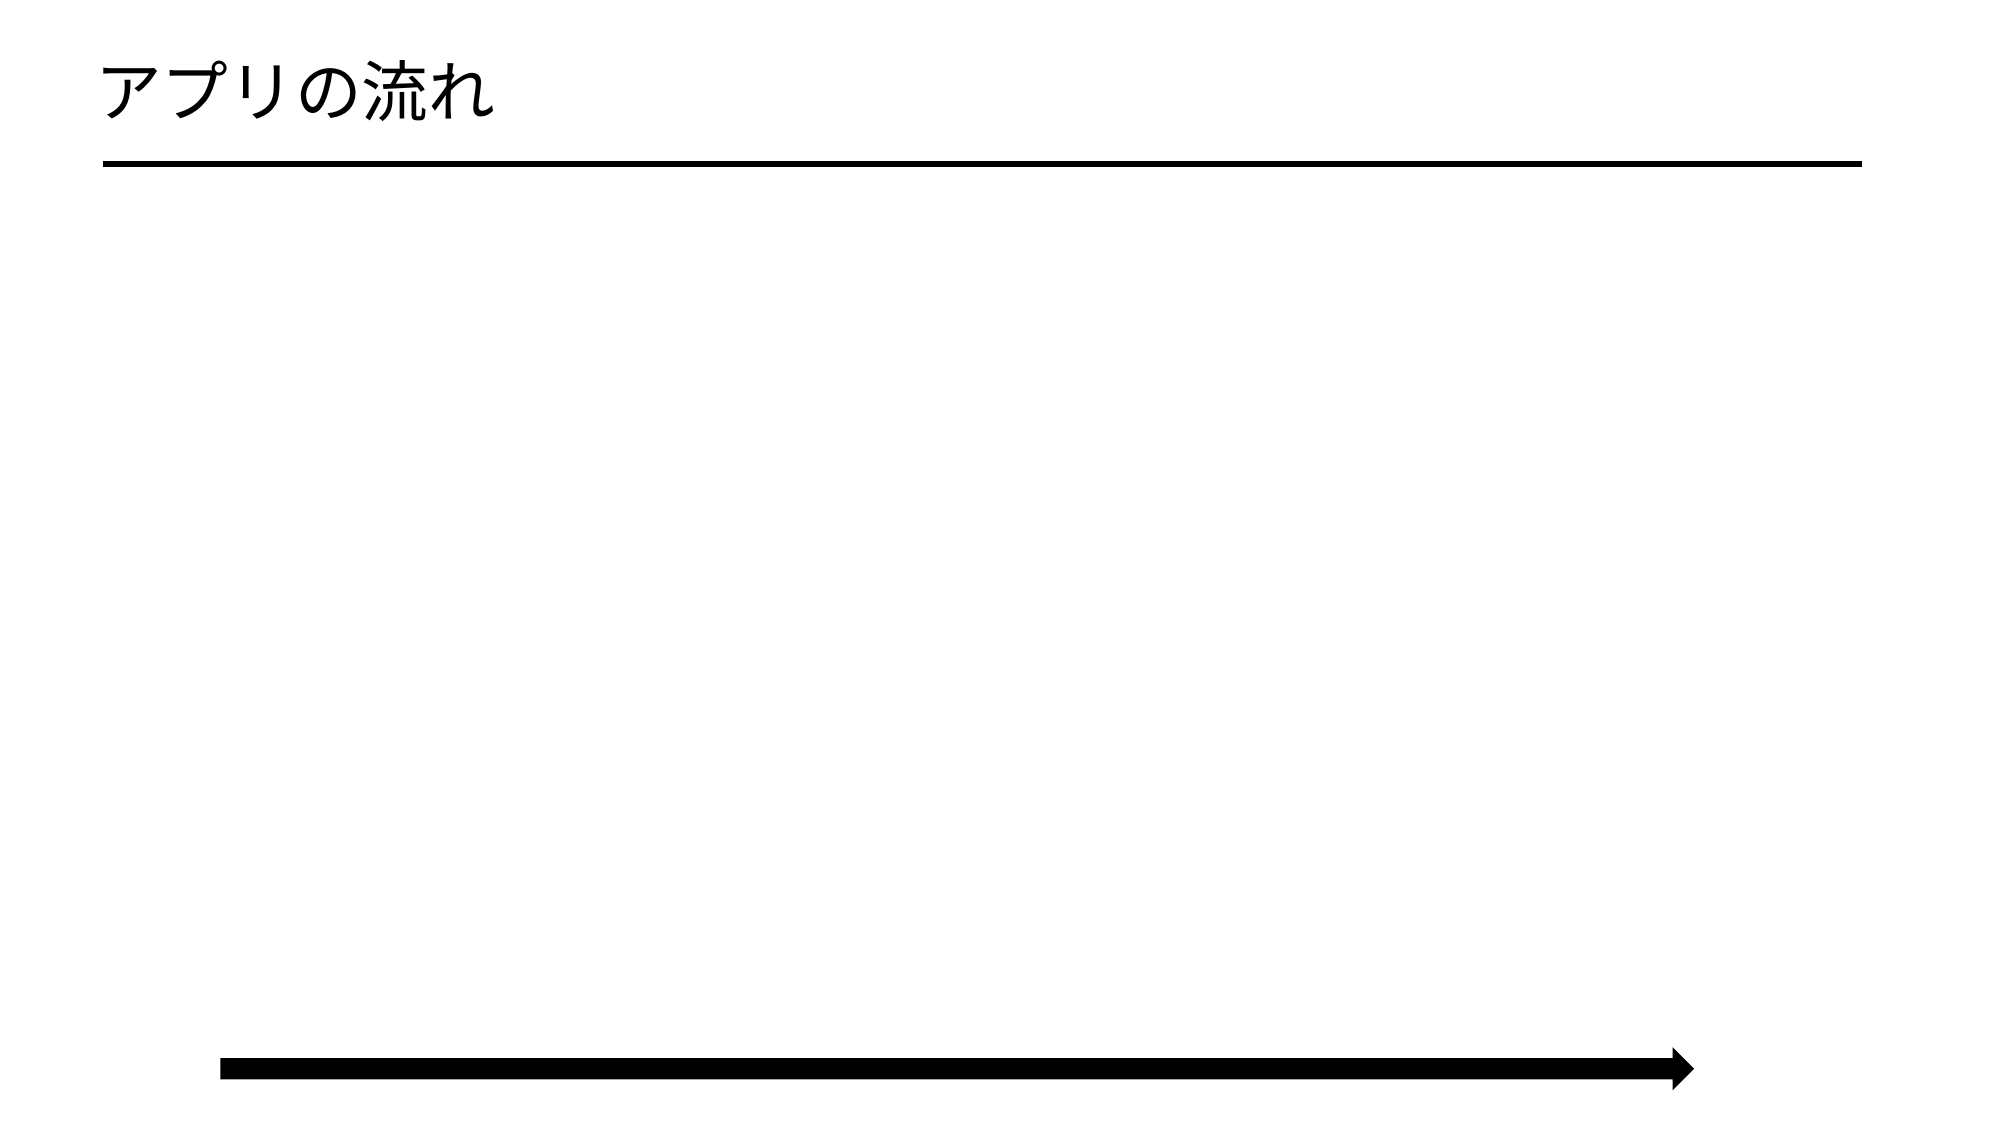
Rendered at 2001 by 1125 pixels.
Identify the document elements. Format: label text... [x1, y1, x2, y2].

text_box [220, 1047, 1695, 1091]
title アプリの流れ [0, 0, 1076, 190]
